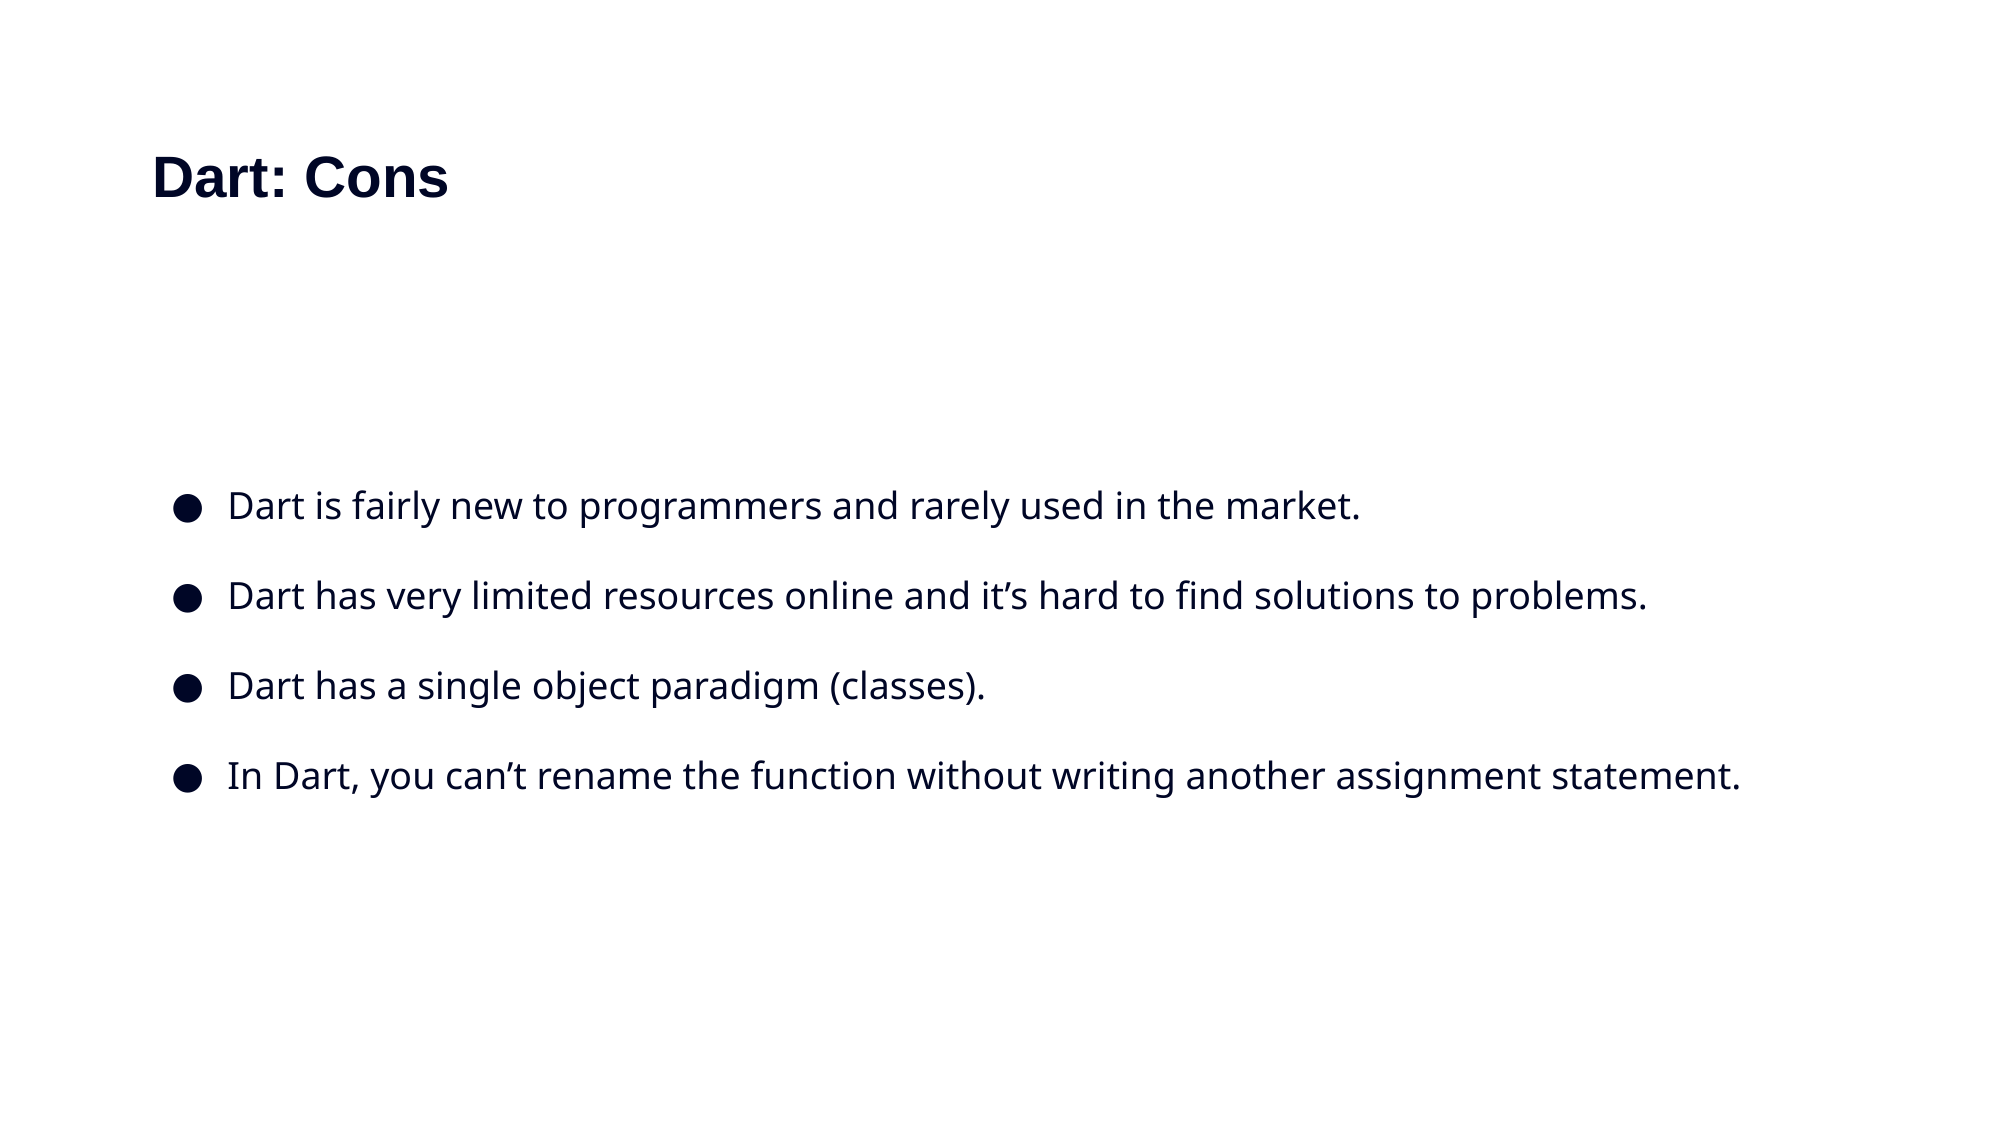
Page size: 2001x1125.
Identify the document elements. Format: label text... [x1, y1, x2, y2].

title Dart: Cons [137, 59, 1863, 278]
list Dart is fairly new to programmers and rarely used in the market. Dart has very limited resources online and it’s hard to find solutions to problems. Dart has a single object paradigm (classes). In Dart, you can’t rename the function without writing another assignment statement. [137, 429, 1863, 1014]
